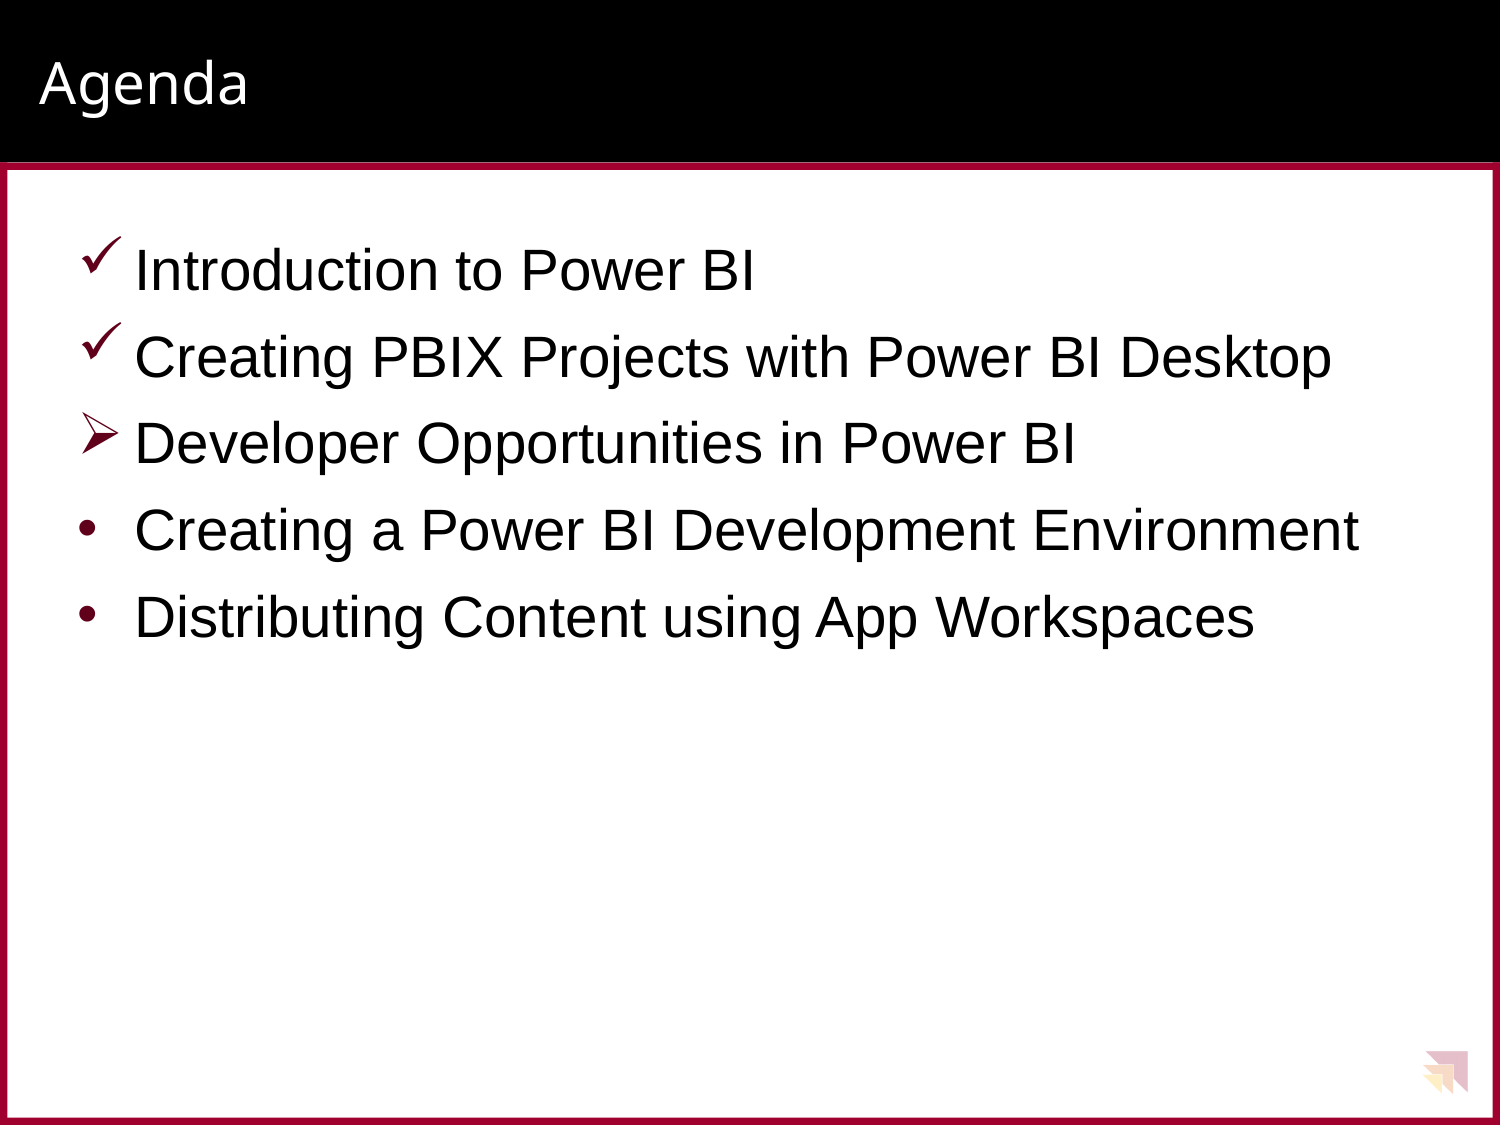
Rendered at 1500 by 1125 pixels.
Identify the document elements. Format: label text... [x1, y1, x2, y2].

list Introduction to Power BI Creating PBIX Projects with Power BI Desktop Developer Opportunities in Power BI Creating a Power BI Development Environment Distributing Content using App Workspaces [62, 224, 1438, 1075]
title Agenda [24, 12, 1438, 150]
